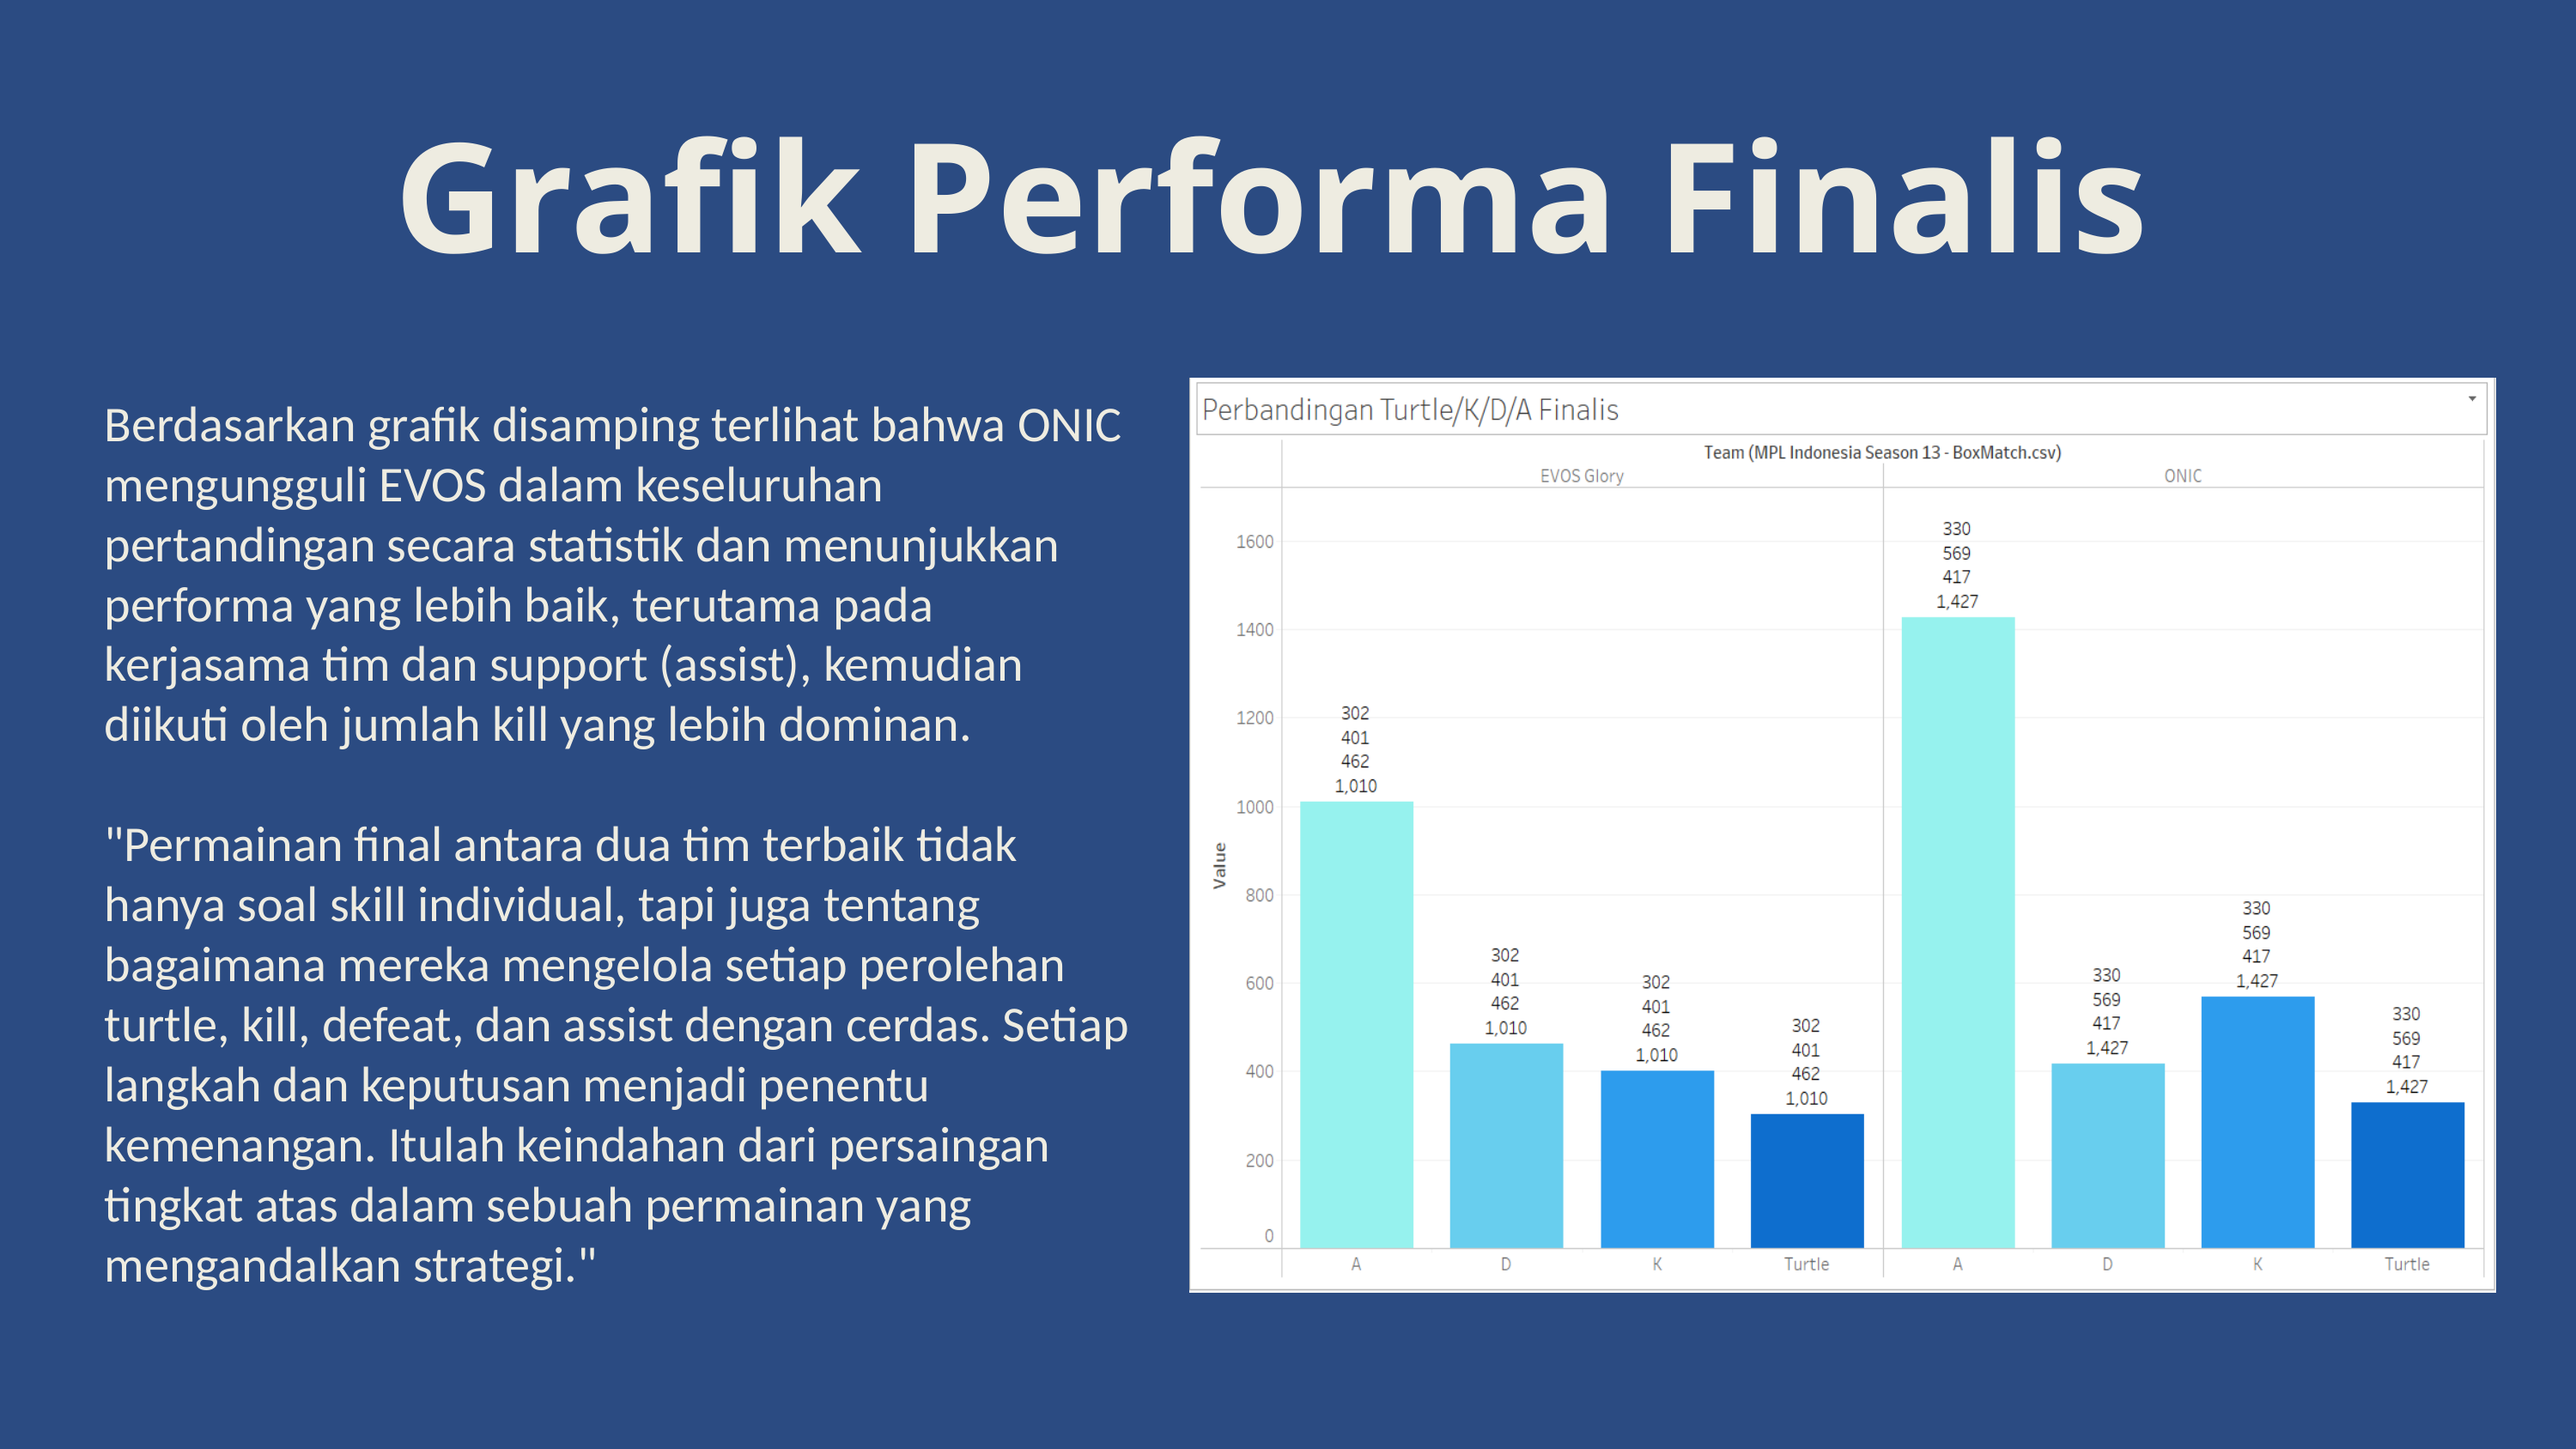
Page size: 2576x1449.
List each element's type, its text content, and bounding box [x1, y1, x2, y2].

text_box Berdasarkan grafik disamping terlihat bahwa ONIC mengungguli EVOS dalam keseluruhan pertandingan secara statistik dan menunjukkan performa yang lebih baik, terutama pada kerjasama tim dan support (assist), kemudian diikuti oleh jumlah kill yang lebih dominan. "Permainan final antara dua tim terbaik tidak hanya soal skill individual, tapi juga tentang bagaimana mereka mengelola setiap perolehan turtle, kill, defeat, dan assist dengan cerdas. Setiap langkah dan keputusan menjadi penentu kemenangan. Itulah keindahan dari persaingan tingkat atas dalam sebuah permainan yang mengandalkan strategi." [91, 378, 1146, 1306]
text_box Grafik Performa Finalis [394, 64, 2576, 283]
picture [1189, 378, 2496, 1293]
